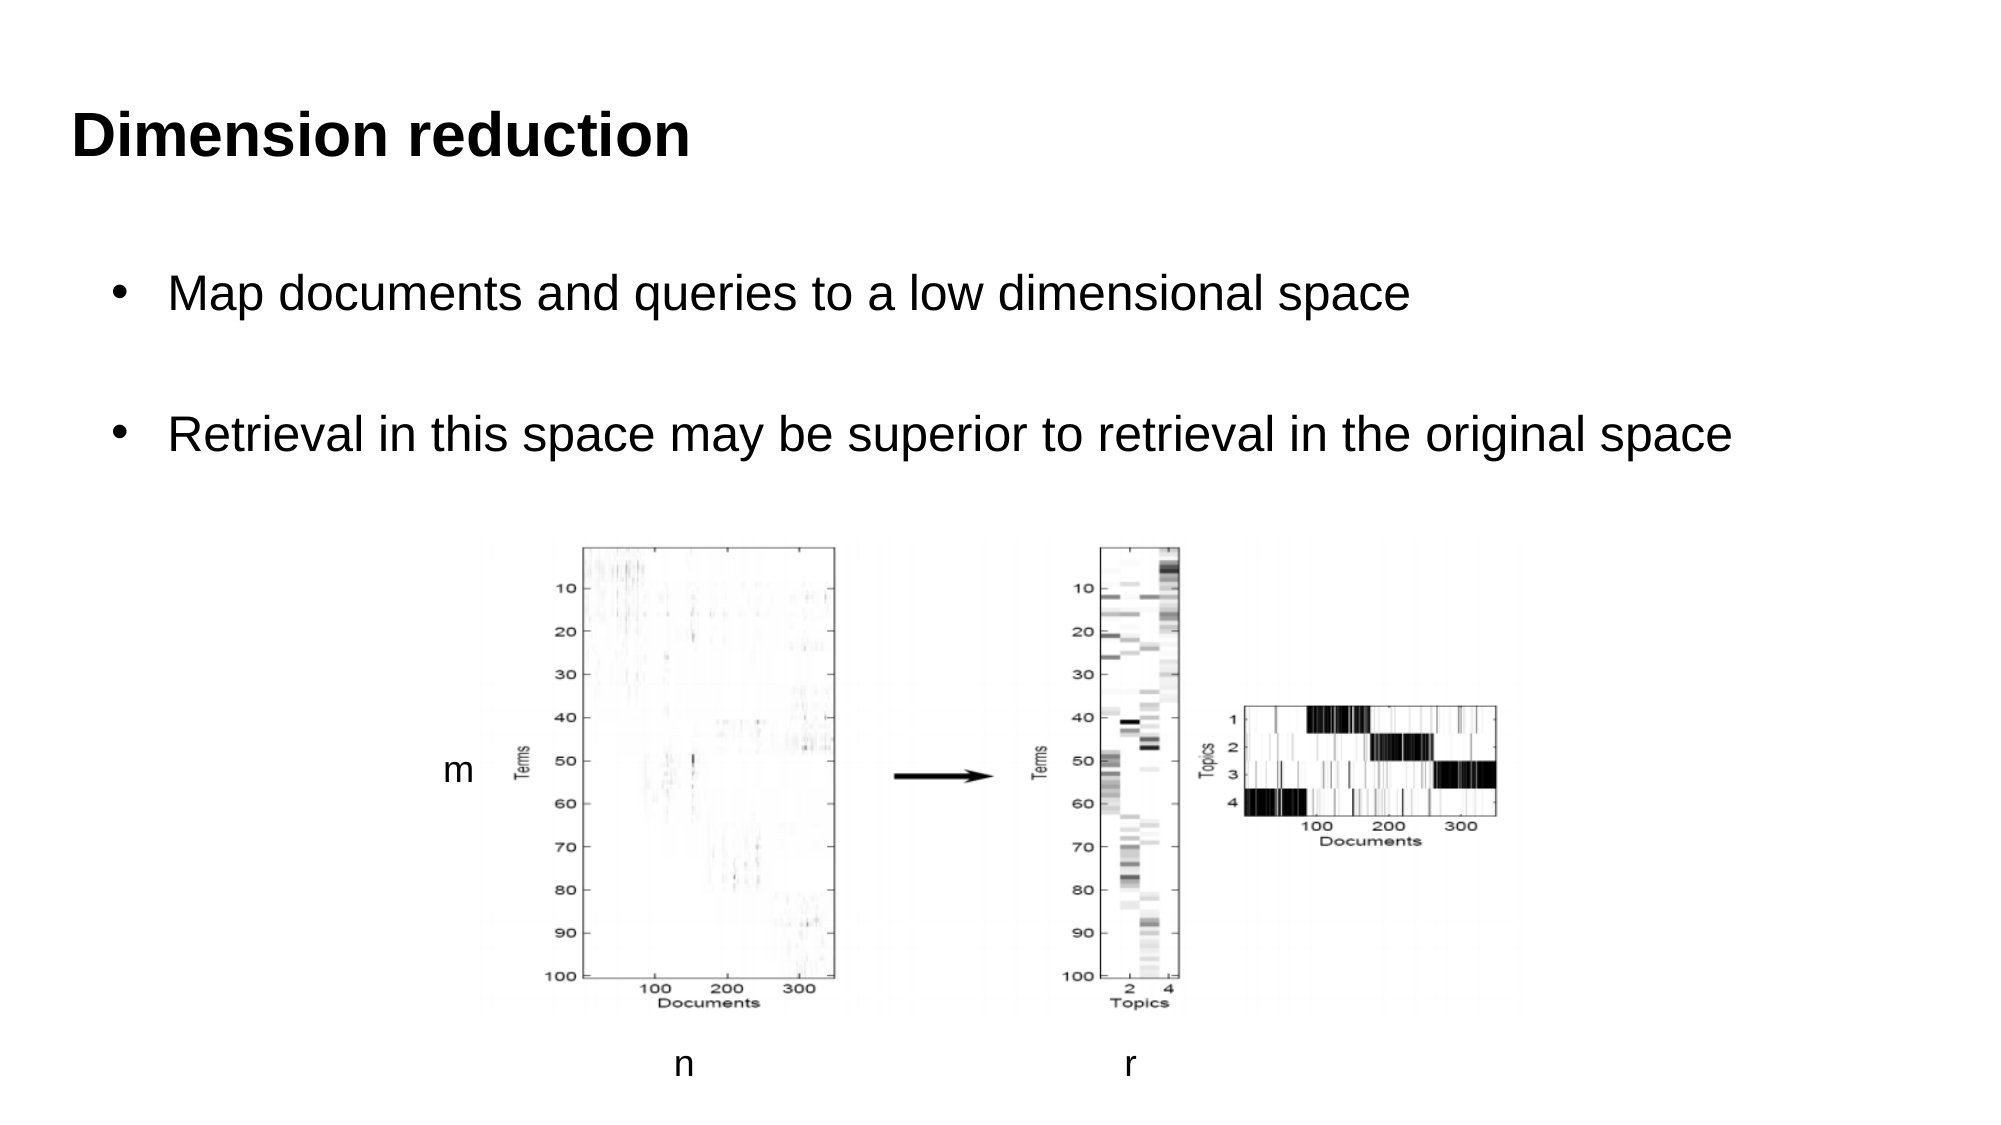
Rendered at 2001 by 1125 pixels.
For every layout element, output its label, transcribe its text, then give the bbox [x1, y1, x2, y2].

title Dimension reduction [62, 86, 1795, 196]
text_box m [435, 737, 472, 798]
list Map documents and queries to a low dimensional space Retrieval in this space may be superior to retrieval in the original space [103, 252, 1916, 1074]
text_box n [666, 1041, 703, 1092]
text_box r [1116, 1041, 1145, 1092]
picture [477, 499, 1541, 1035]
